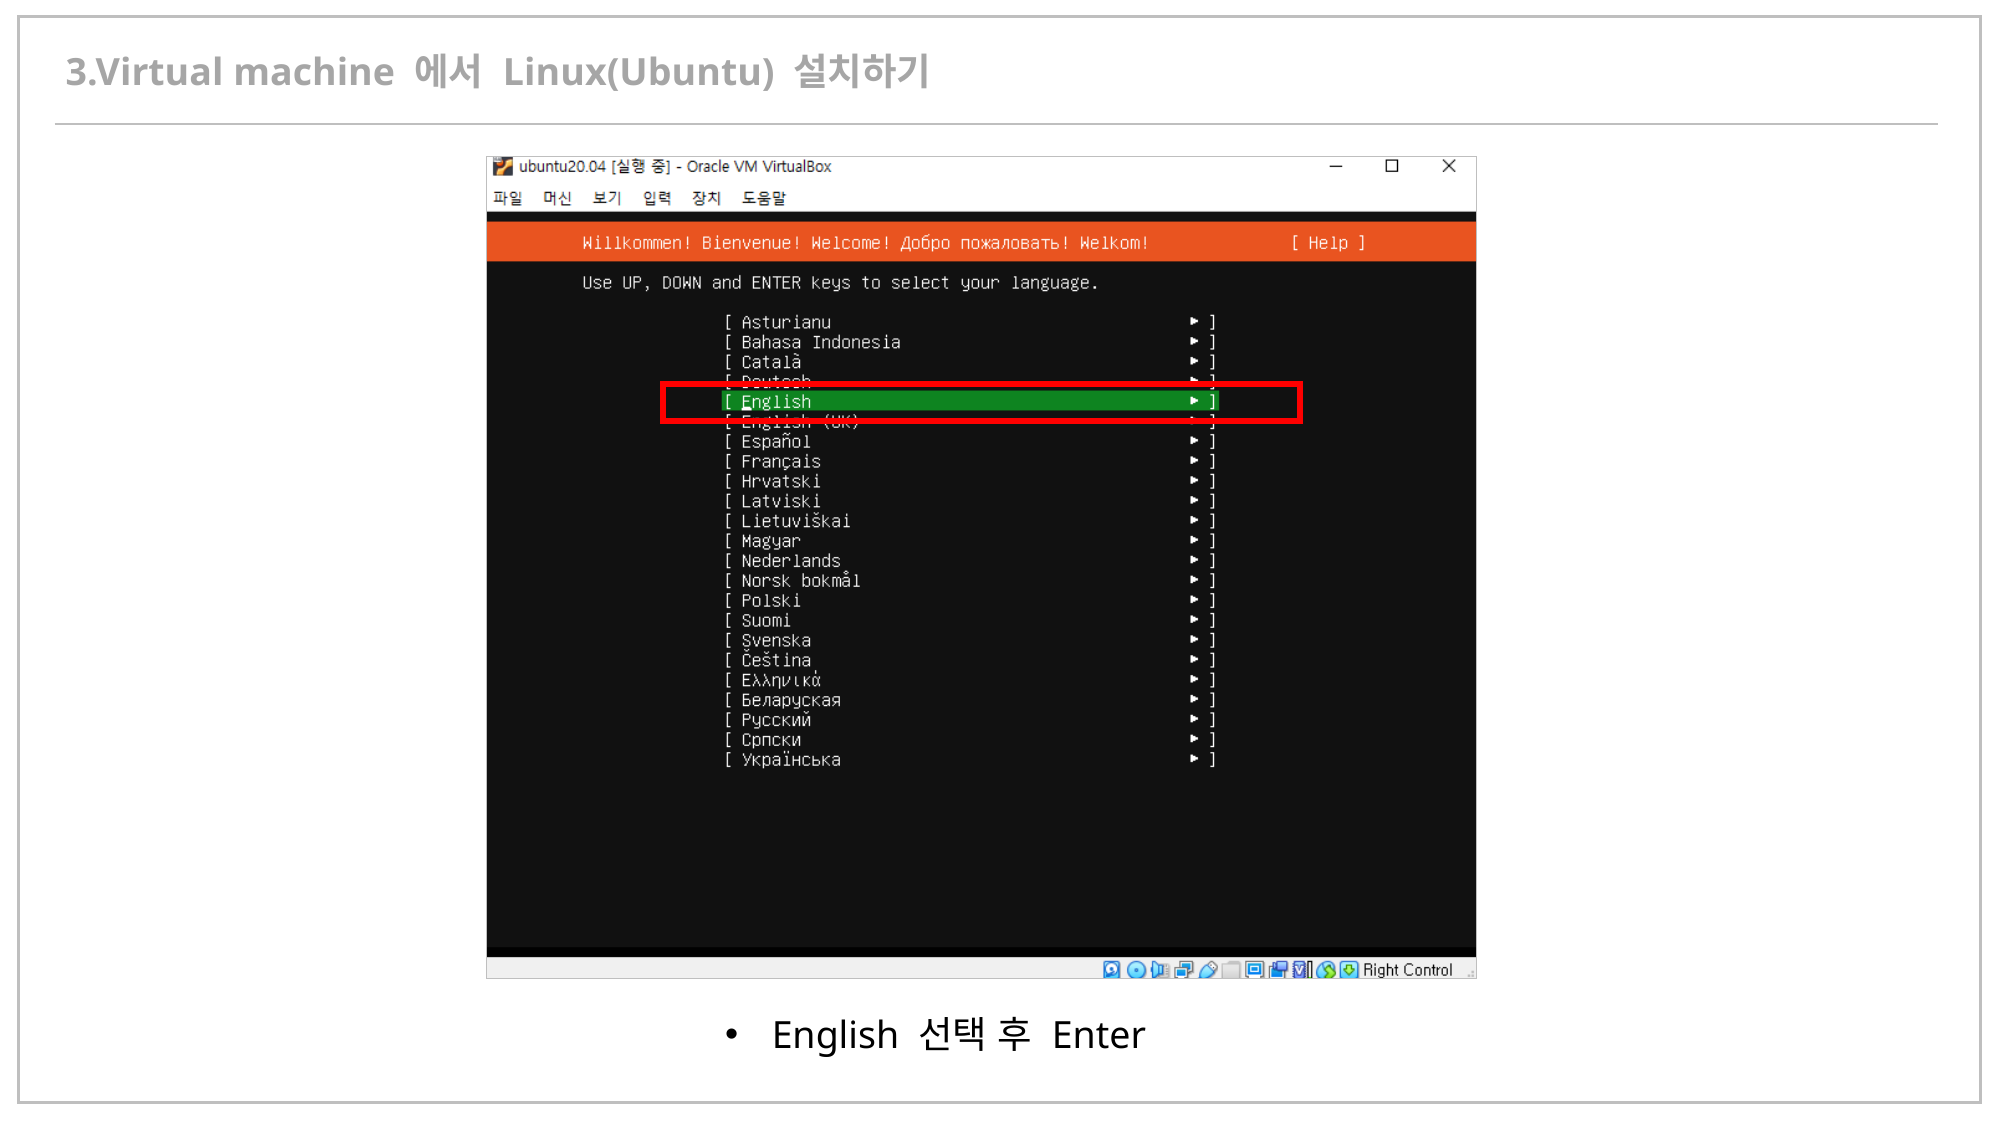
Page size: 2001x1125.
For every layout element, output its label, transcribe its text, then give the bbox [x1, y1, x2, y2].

picture [486, 156, 1477, 979]
text_box 3.Virtual machine 에서 Linux(Ubuntu) 설치하기 [50, 41, 947, 101]
text_box English 선택 후 Enter [710, 1003, 1161, 1064]
